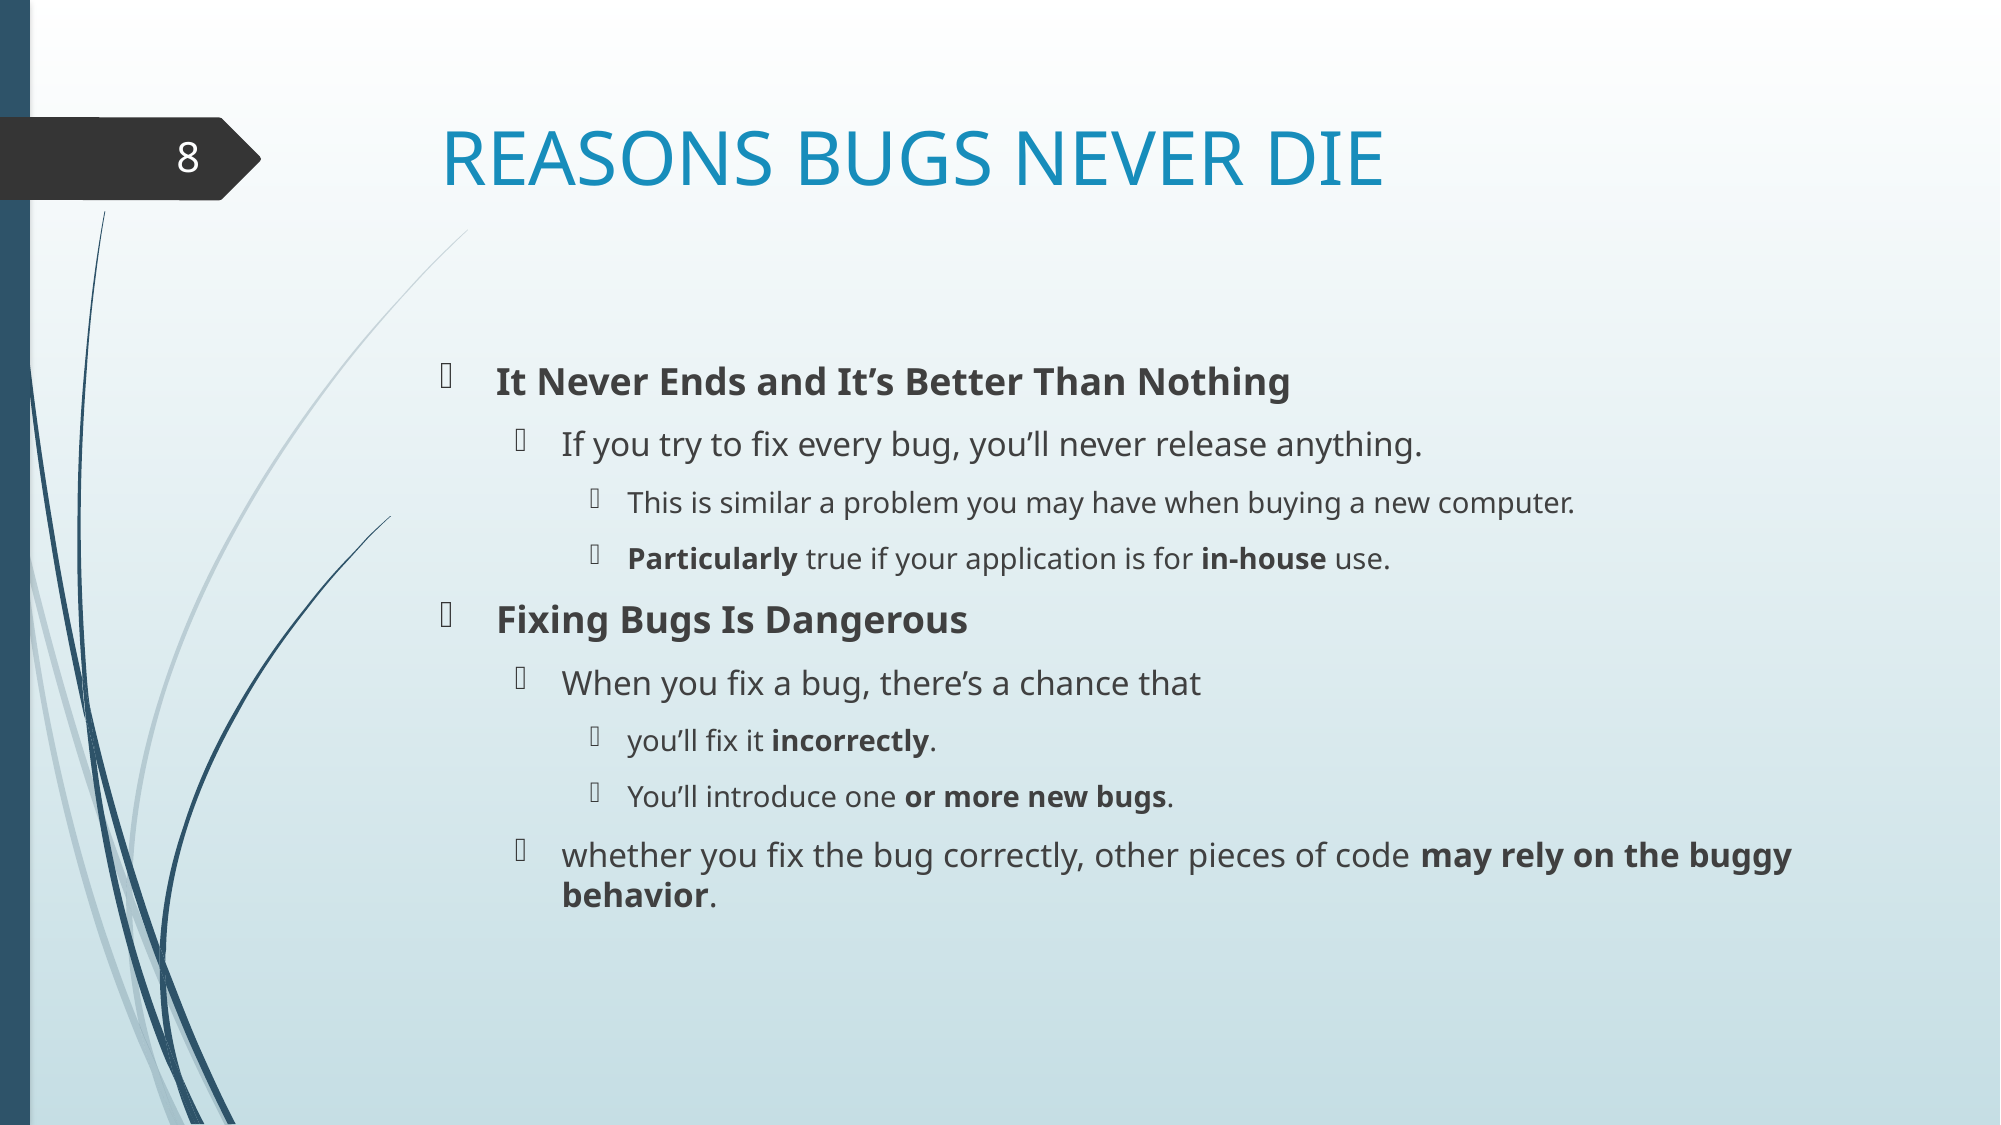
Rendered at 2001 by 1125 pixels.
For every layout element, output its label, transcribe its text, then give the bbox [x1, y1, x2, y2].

list It Never Ends and It’s Better Than Nothing If you try to fix every bug, you’ll never release anything. This is similar a problem you may have when buying a new computer. Particularly true if your application is for in‐house use. Fixing Bugs Is Dangerous When you fix a bug, there’s a chance that you’ll fix it incorrectly. You’ll introduce one or more new bugs. whether you fix the bug correctly, other pieces of code may rely on the buggy behavior. [424, 350, 1888, 970]
title REASONS BUGS NEVER DIE [425, 102, 1888, 313]
slide_number 8 [87, 129, 216, 190]
